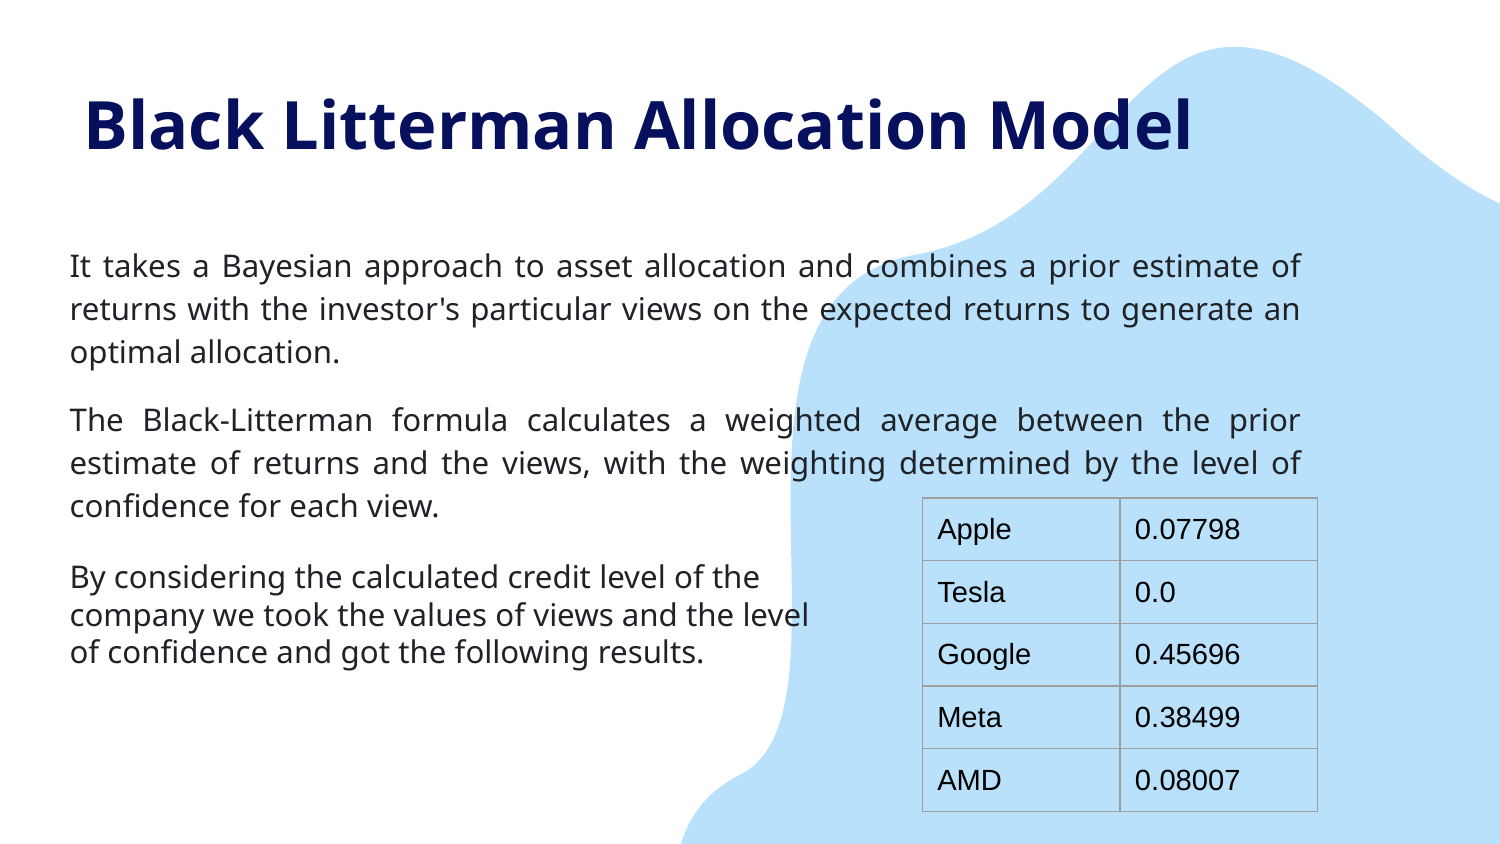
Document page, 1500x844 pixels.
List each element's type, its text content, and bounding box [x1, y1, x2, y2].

table_cell 0.38499 [1121, 687, 1317, 748]
table_cell Tesla [923, 561, 1119, 623]
table_cell AMD [923, 749, 1119, 811]
text_box By considering the calculated credit level of the company we took the values of views and the level of confidence and got the following results. [54, 542, 853, 808]
subtitle It takes a Bayesian approach to asset allocation and combines a prior estimate of returns with the investor's particular views on the expected returns to generate an optimal allocation. The Black-Litterman formula calculates a weighted average between the prior estimate of returns and the views, with the weighting determined by the level of confidence for each view. [54, 225, 1318, 543]
table_cell Meta [923, 687, 1119, 748]
table_cell 0.45696 [1121, 624, 1317, 685]
title Black Litterman Allocation Model [68, 67, 1468, 201]
table_cell 0.08007 [1121, 749, 1317, 811]
table_cell Google [923, 624, 1119, 685]
table_header 0.07798 [1121, 499, 1317, 560]
table_header Apple [923, 499, 1119, 560]
table_cell 0.0 [1121, 561, 1317, 623]
